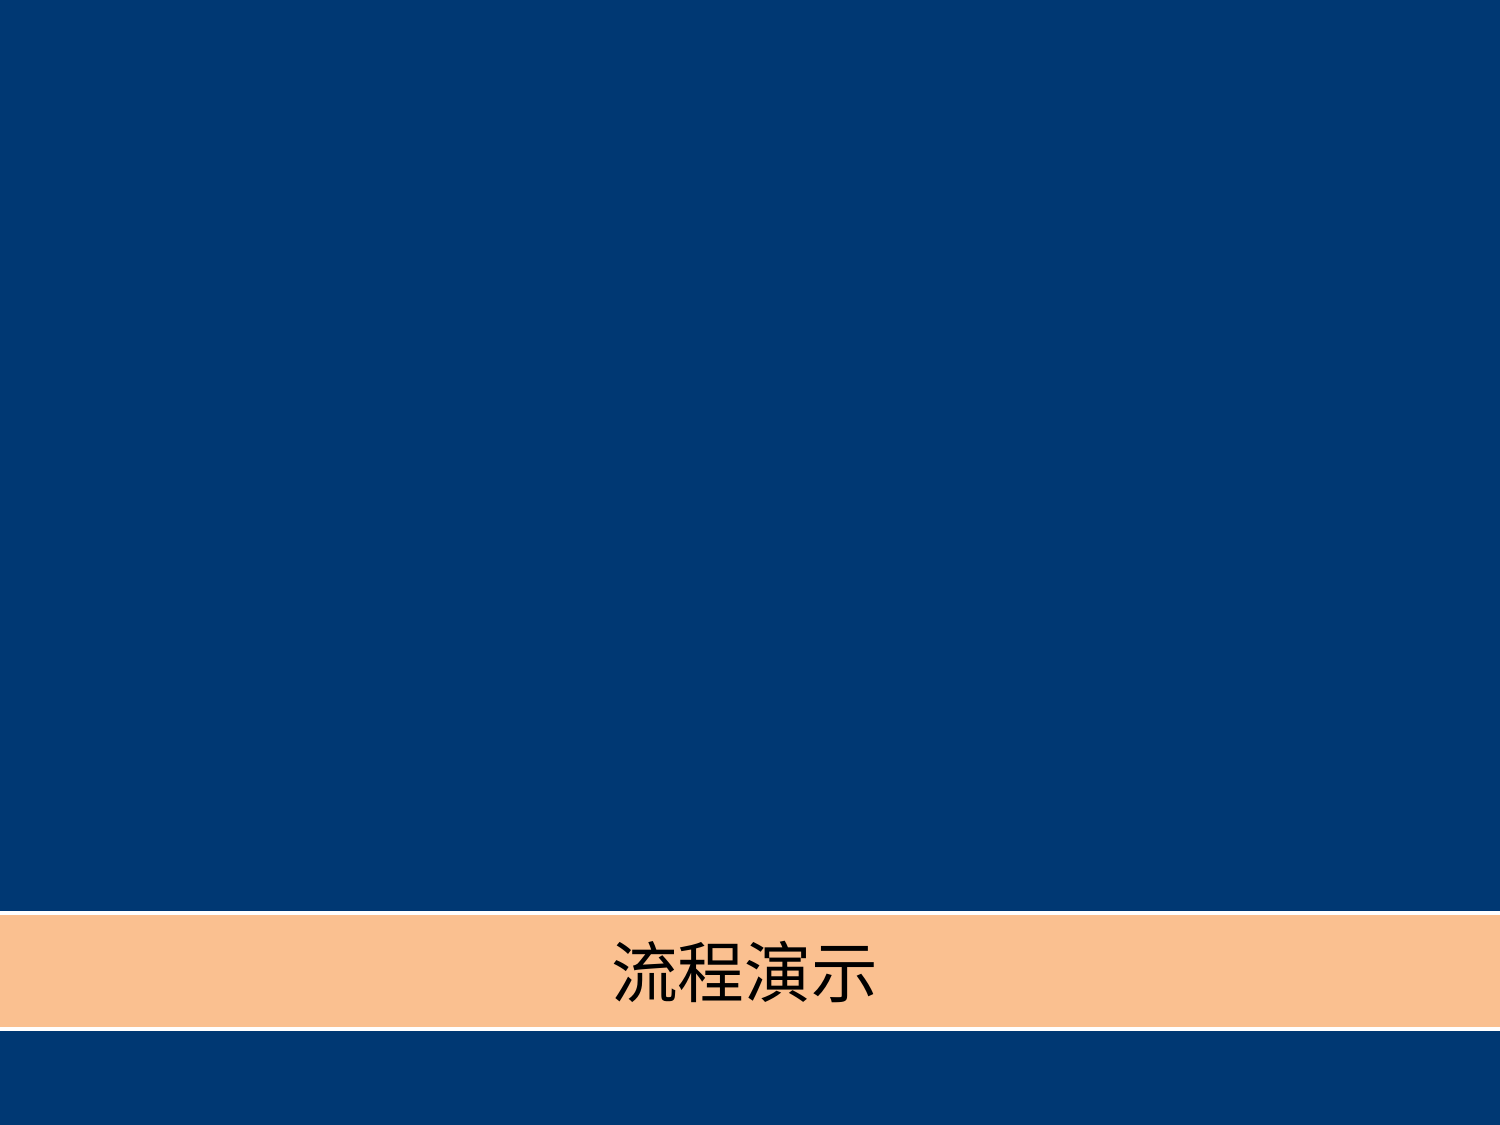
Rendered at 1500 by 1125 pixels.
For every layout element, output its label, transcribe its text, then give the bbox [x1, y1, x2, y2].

text_box 流程演示 [0, 911, 1500, 1031]
